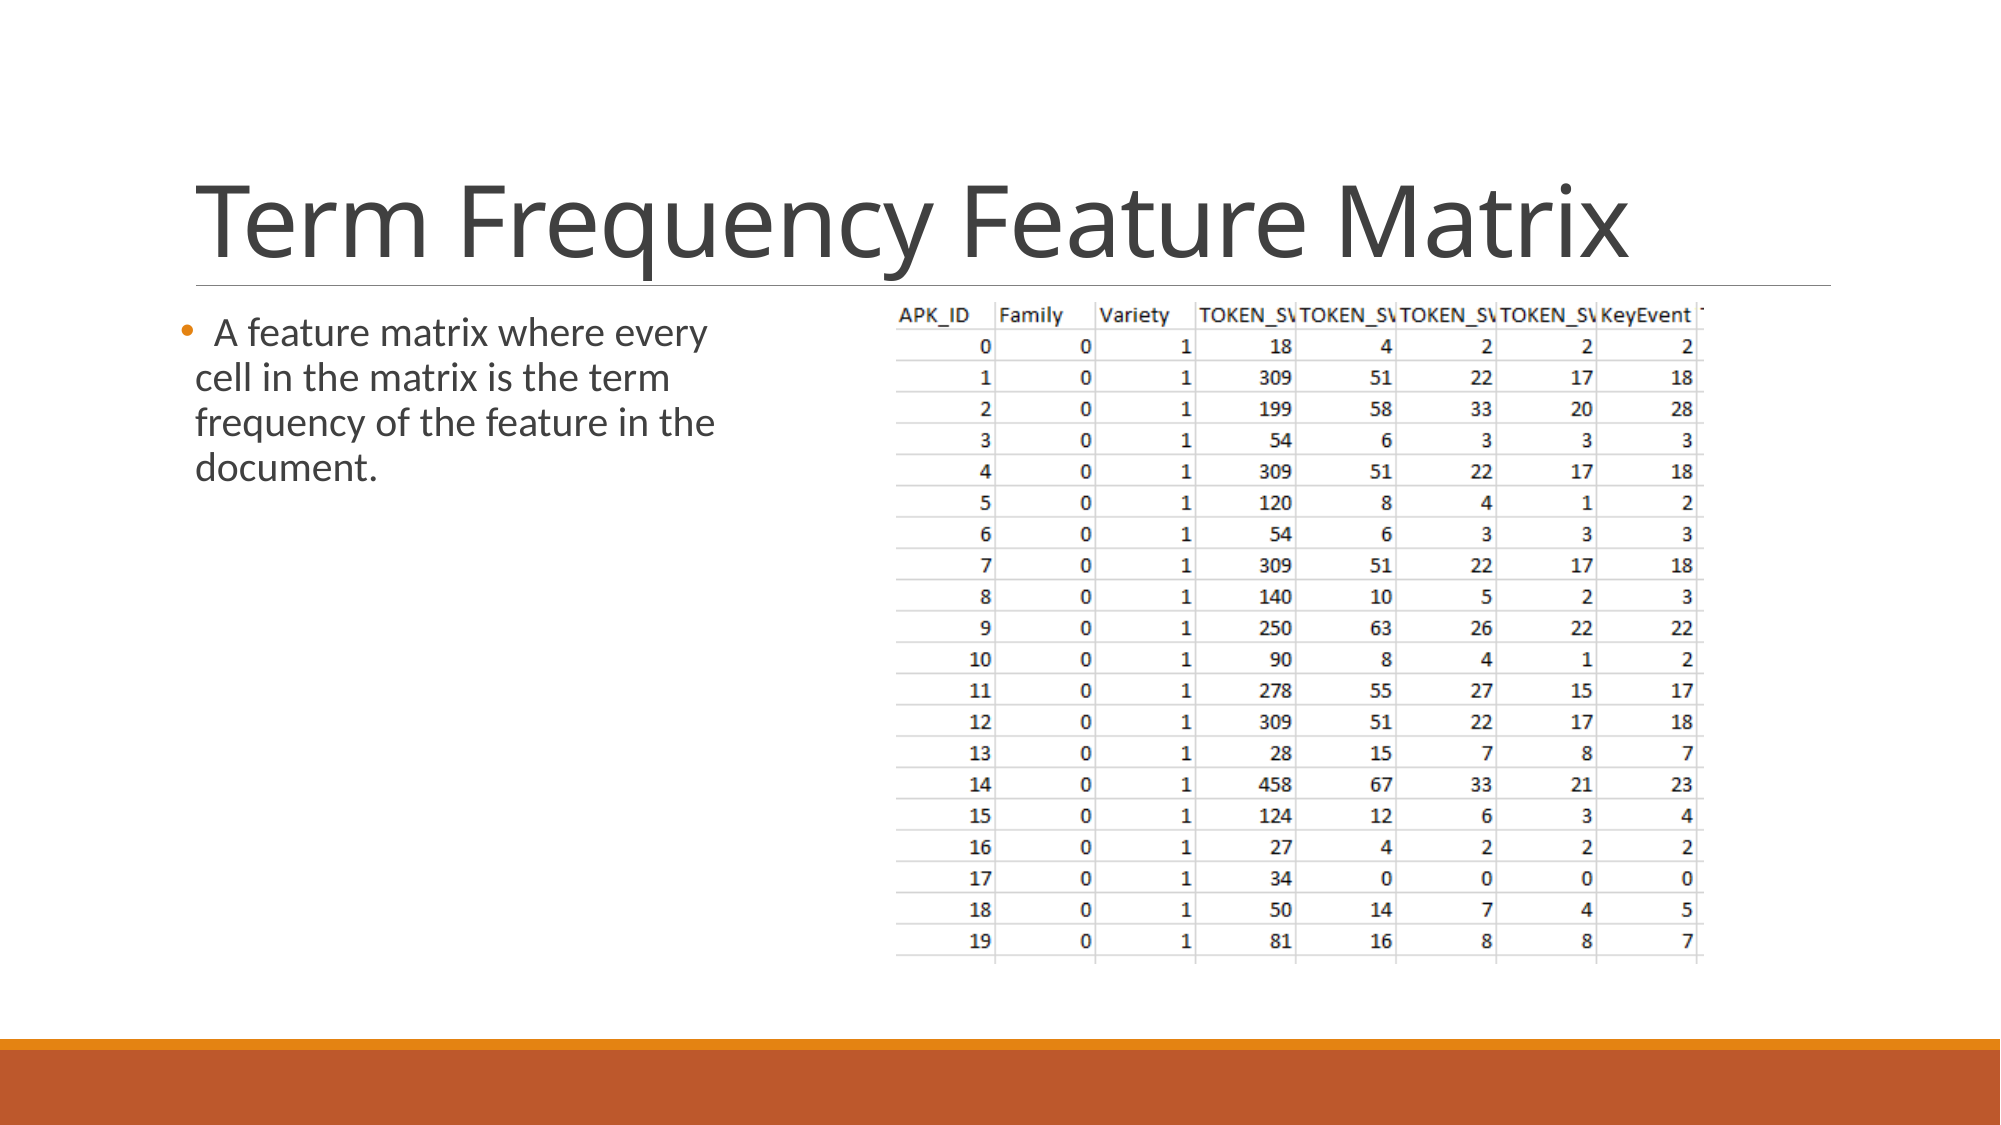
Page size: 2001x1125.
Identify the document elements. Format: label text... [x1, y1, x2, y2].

picture [896, 302, 1704, 965]
list A feature matrix where every cell in the matrix is the term frequency of the feature in the document. [180, 302, 752, 922]
title Term Frequency Feature Matrix [180, 47, 1830, 285]
